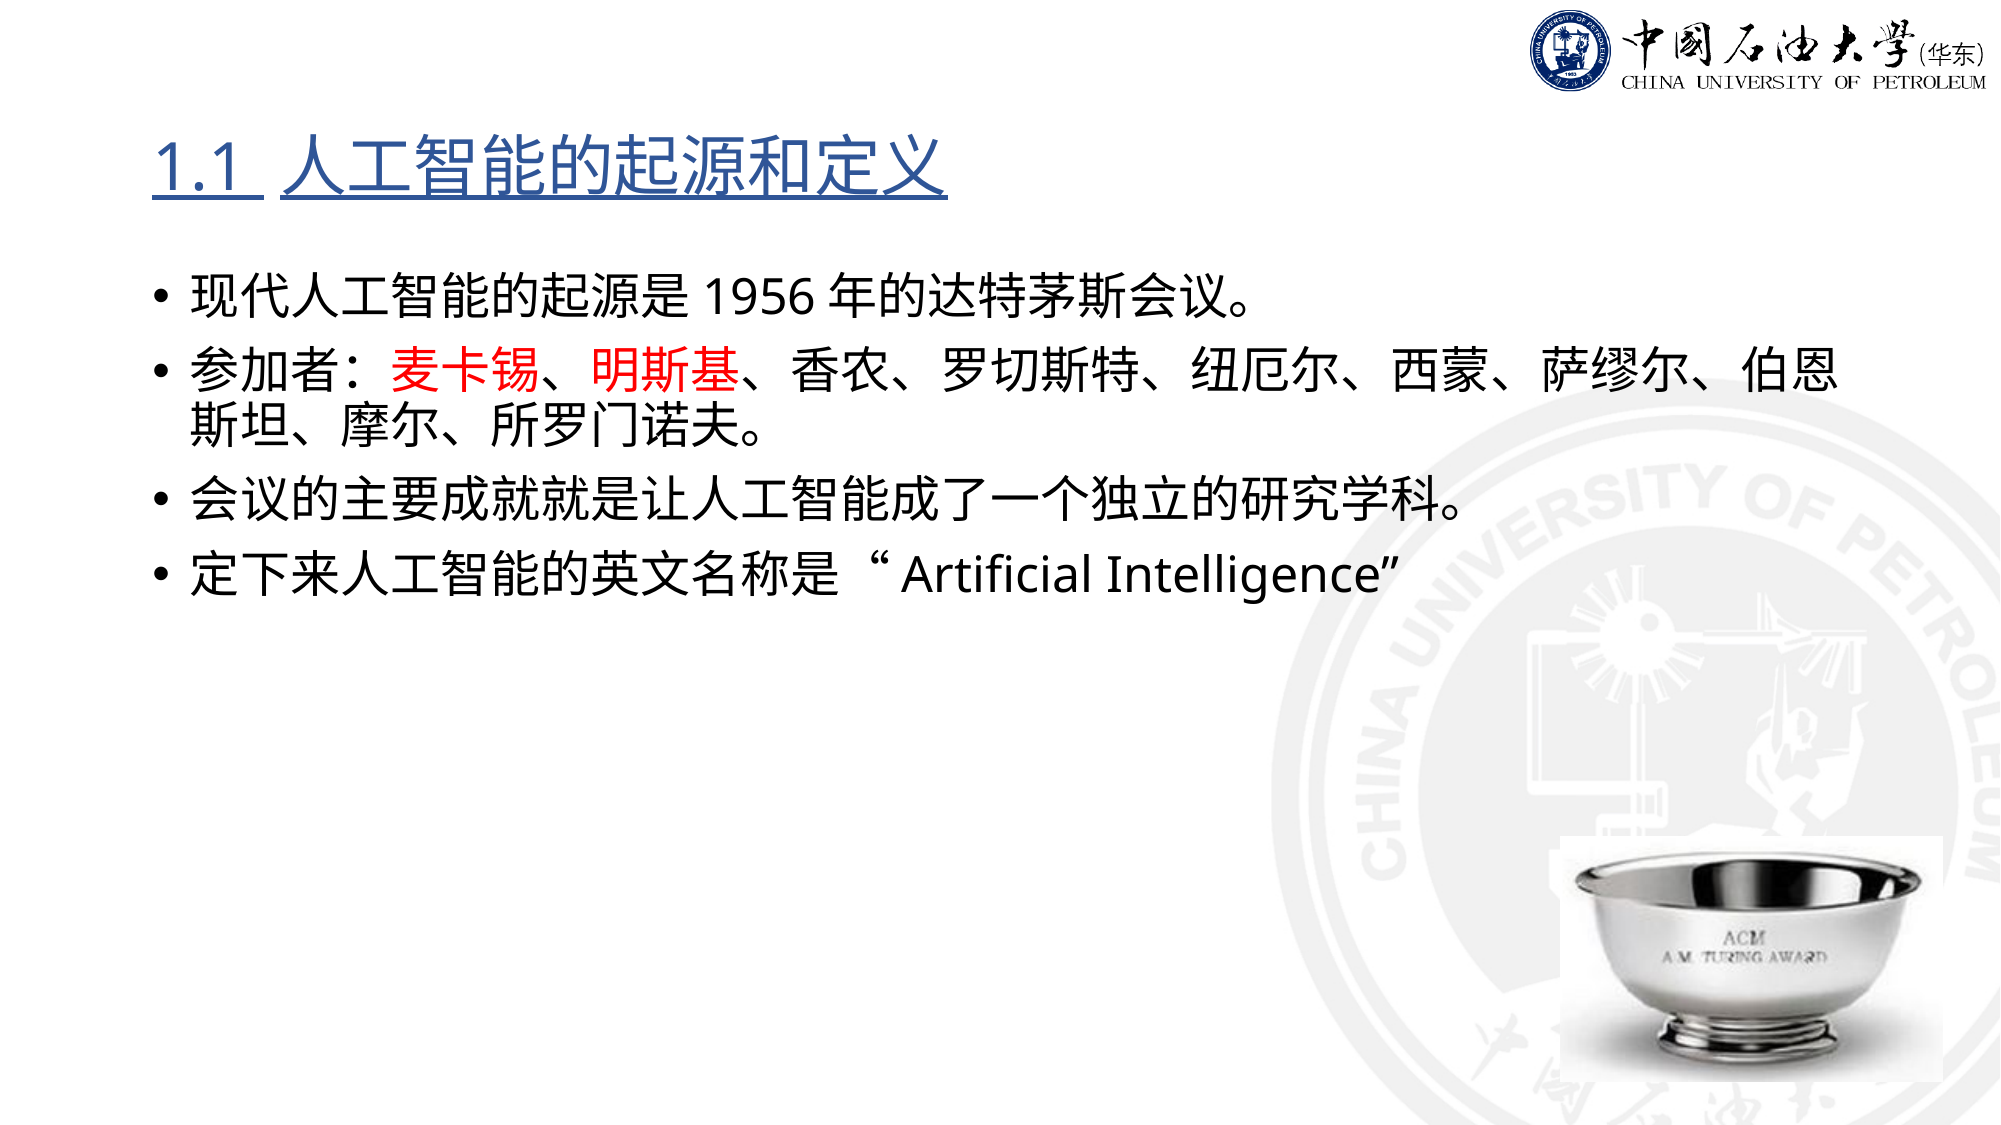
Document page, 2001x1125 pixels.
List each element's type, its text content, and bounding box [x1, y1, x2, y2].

title 1.1 人工智能的起源和定义 [137, 59, 1863, 263]
list 现代人工智能的起源是1956年的达特茅斯会议。 参加者：麦卡锡、明斯基、香农、罗切斯特、纽厄尔、西蒙、萨缪尔、伯恩斯坦、摩尔、所罗门诺夫。 会议的主要成就就是让人工智能成了一个独立的研究学科。 定下来人工智能的英文名称是“Artificial Intelligence” [137, 263, 1875, 960]
picture [0, 0, 2001, 1125]
